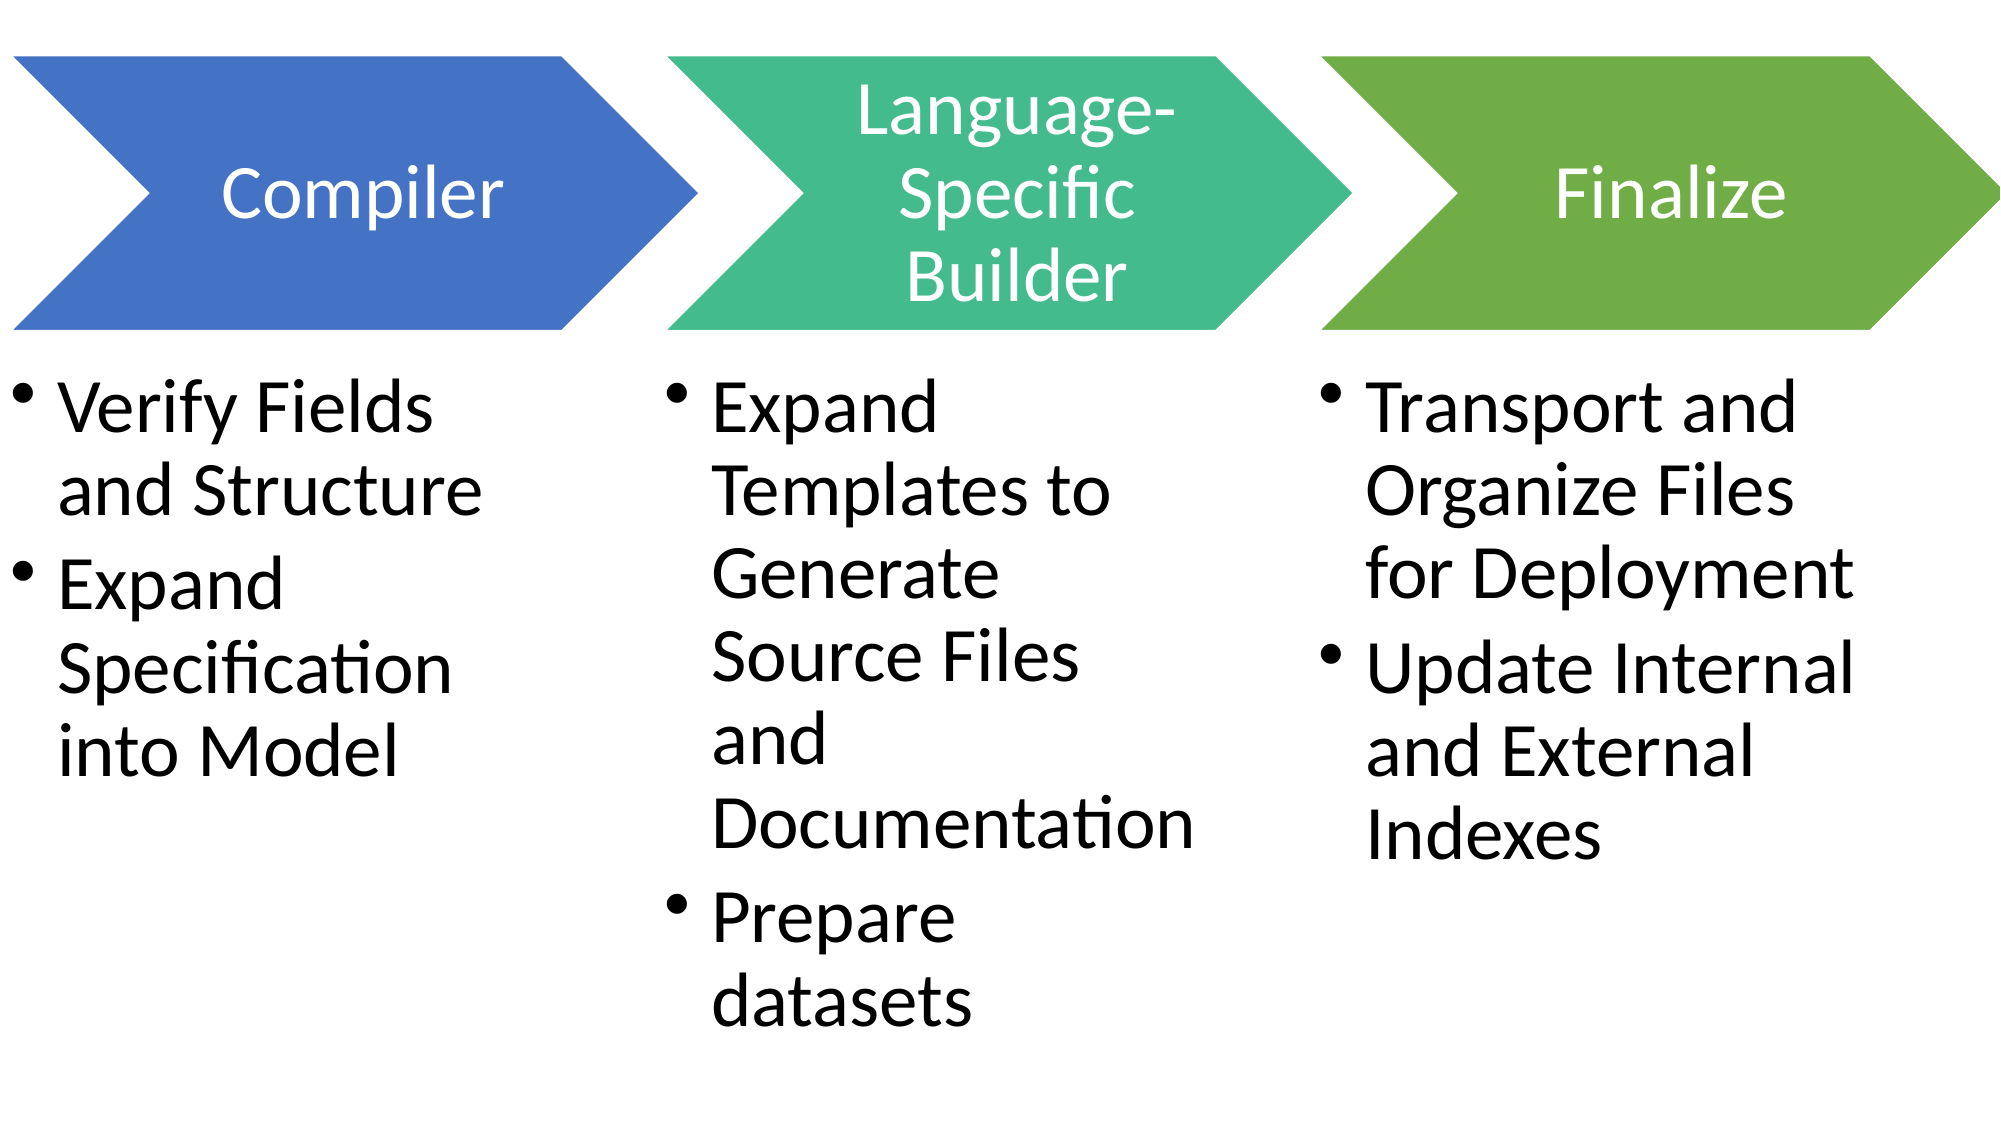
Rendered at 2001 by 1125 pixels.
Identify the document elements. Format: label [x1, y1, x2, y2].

text_box [9, 0, 2000, 1125]
